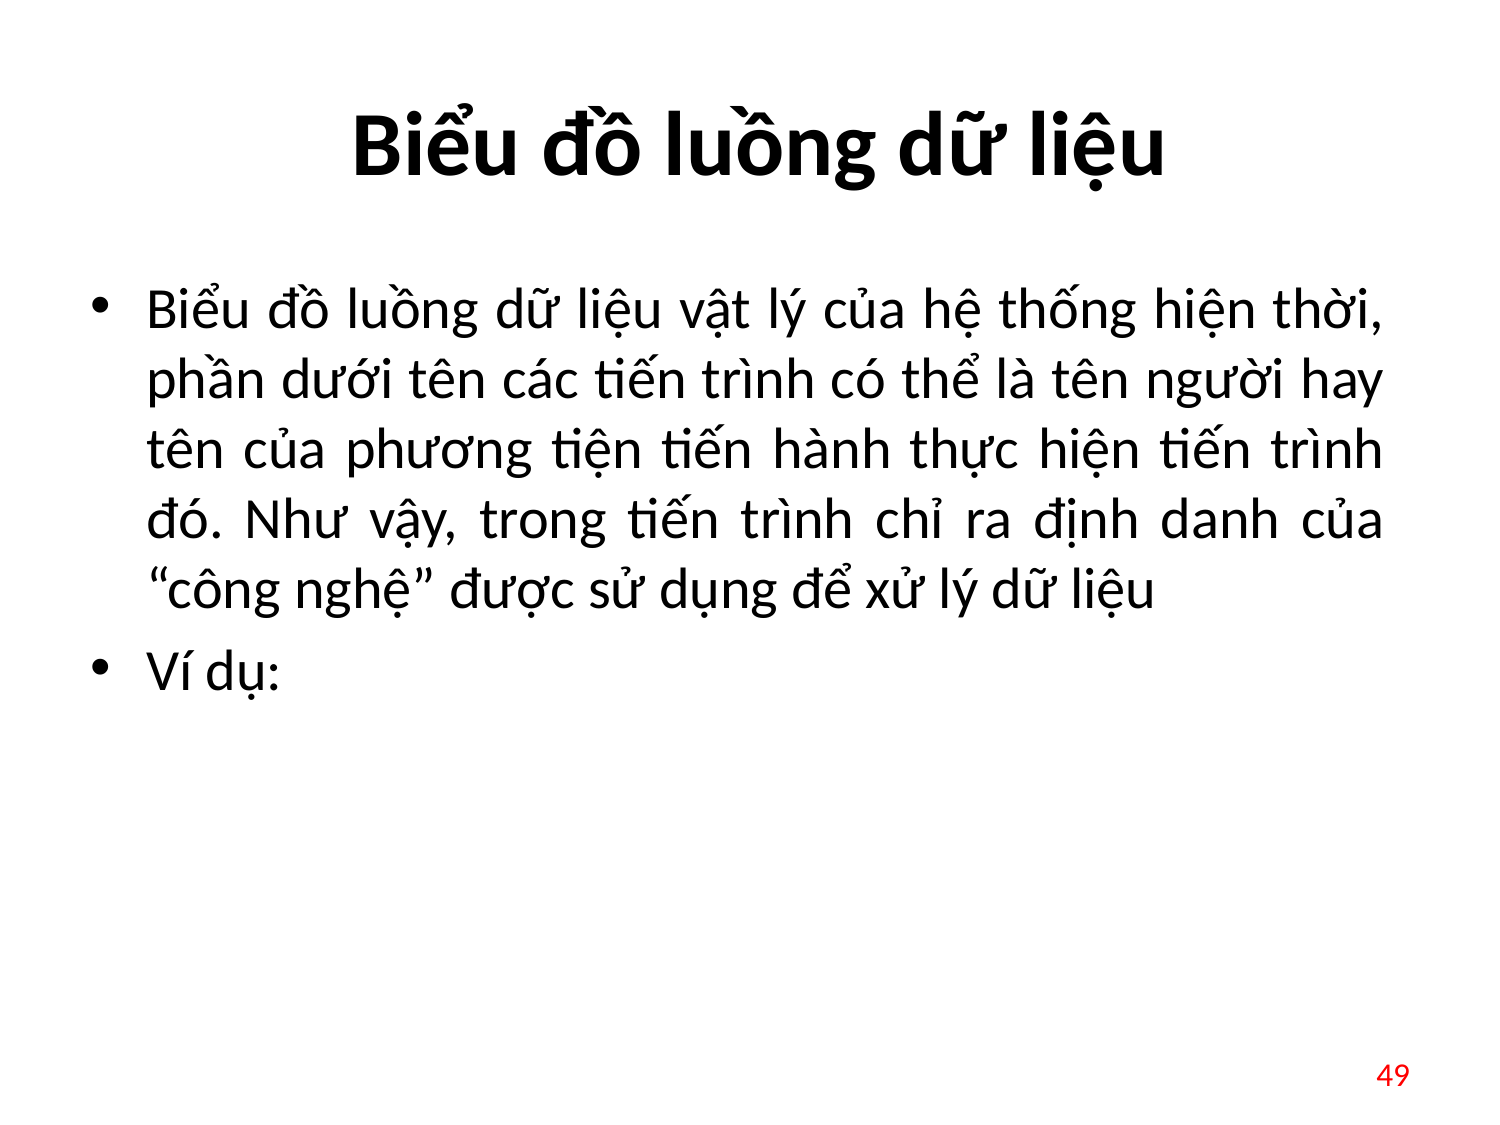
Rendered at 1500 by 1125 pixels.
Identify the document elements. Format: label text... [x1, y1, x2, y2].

slide_number 49 [1074, 1042, 1425, 1103]
title Biểu đồ luồng dữ liệu [75, 45, 1425, 233]
list Biểu đồ luồng dữ liệu vật lý của hệ thống hiện thời, phần dưới tên các tiến trình có thể là tên người hay tên của phương tiện tiến hành thực hiện tiến trình đó. Như vậy, trong tiến trình chỉ ra định danh của “công nghệ” được sử dụng để xử lý dữ liệu Ví dụ: [75, 262, 1400, 994]
